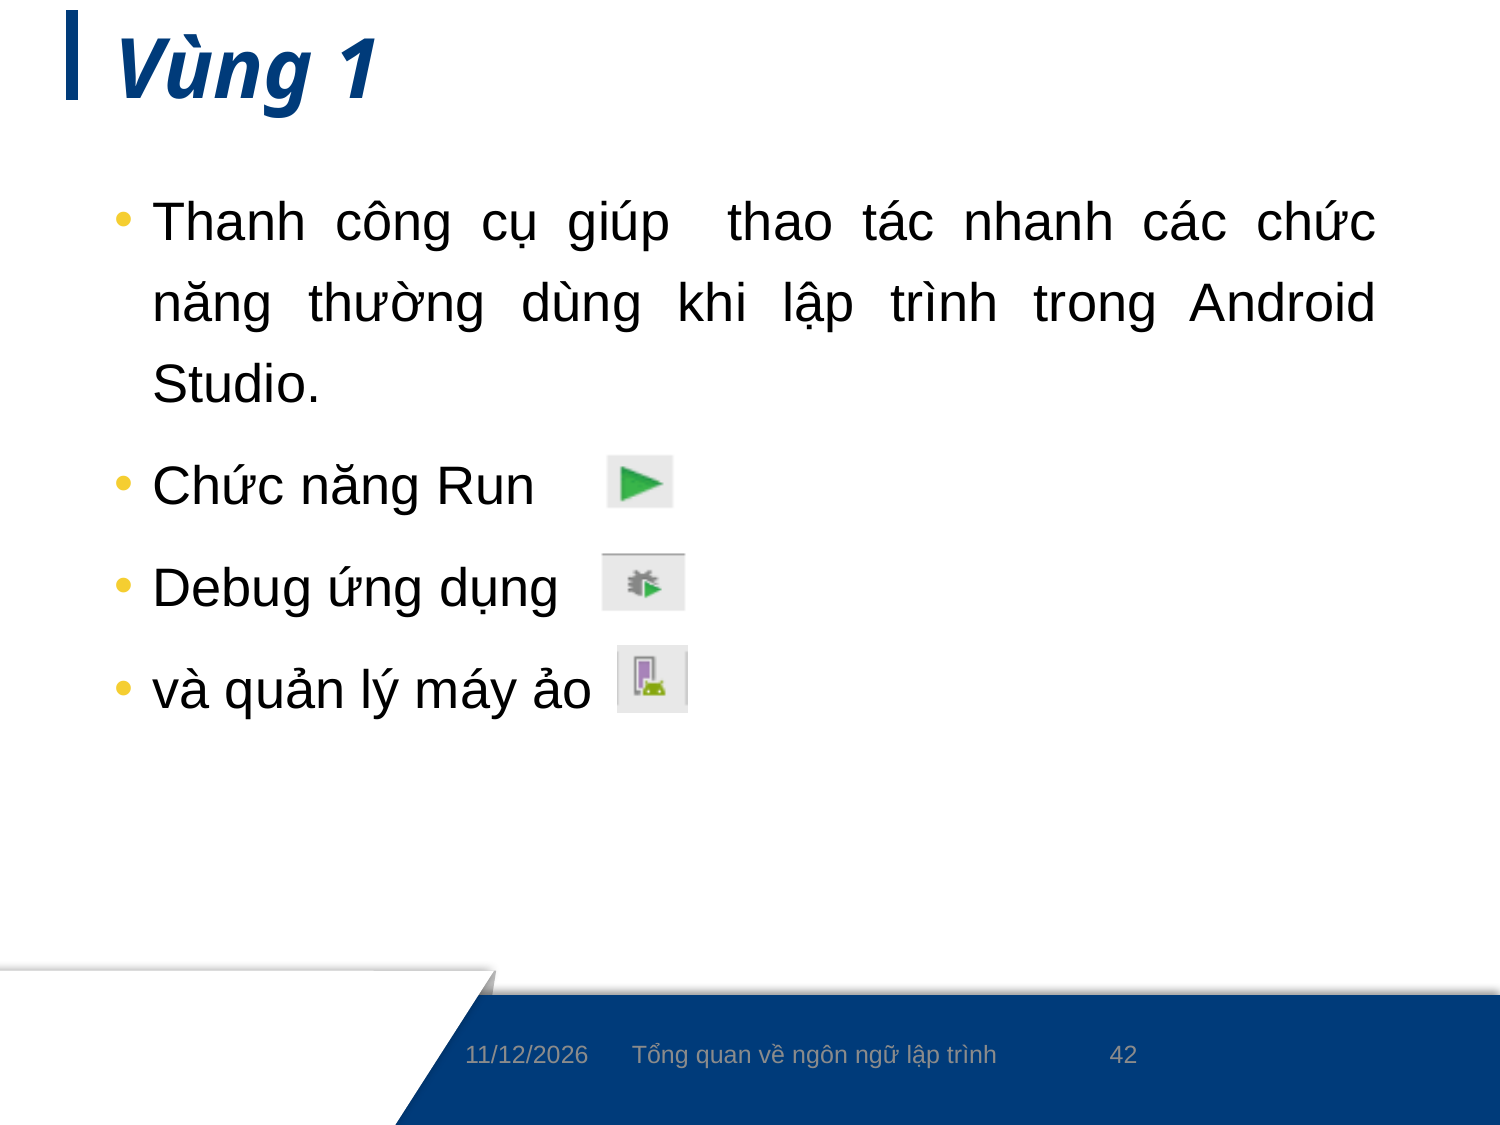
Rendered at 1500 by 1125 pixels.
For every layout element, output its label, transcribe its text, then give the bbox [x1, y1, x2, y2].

title Vùng 1 [99, 5, 1394, 138]
picture [598, 552, 688, 613]
picture [598, 449, 688, 513]
footer Tổng quan về ngôn ngữ lập trình [561, 1023, 815, 1084]
slide_number 42 [815, 1023, 1153, 1084]
picture [617, 645, 688, 713]
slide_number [450, 1023, 561, 1084]
list Thanh công cụ giúp thao tác nhanh các chức năng thường dùng khi lập trình trong Android Studio. Chức năng Run Debug ứng dụng và quản lý máy ảo [99, 162, 1394, 882]
